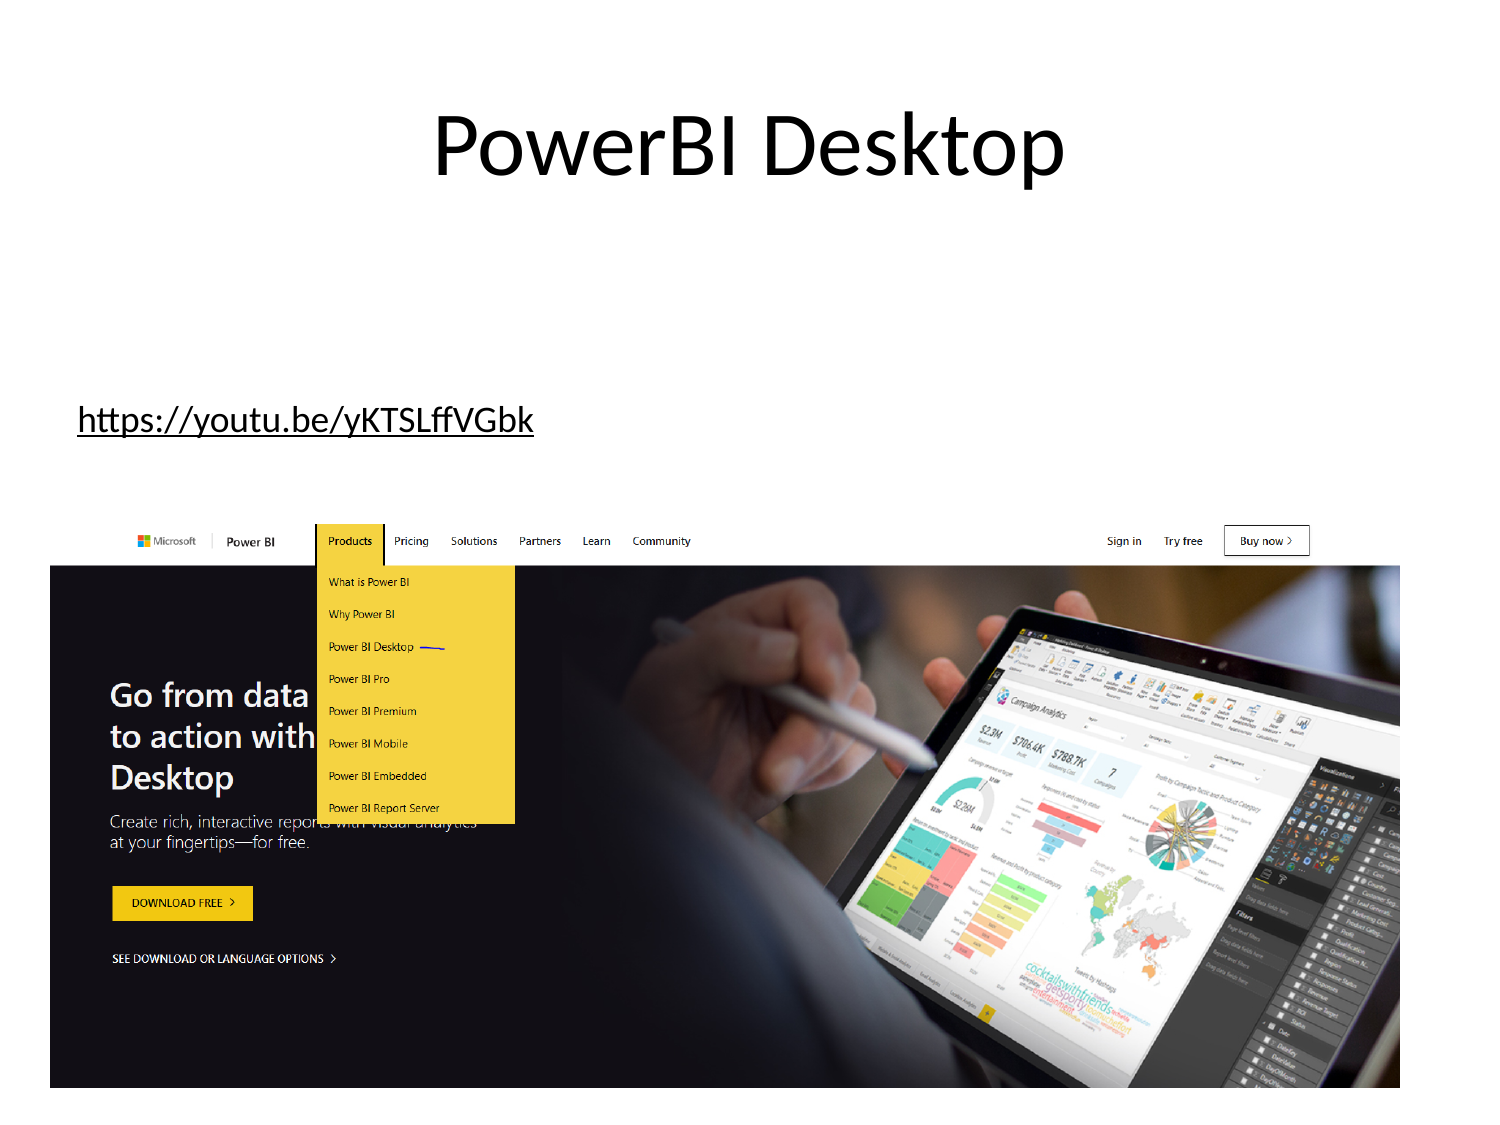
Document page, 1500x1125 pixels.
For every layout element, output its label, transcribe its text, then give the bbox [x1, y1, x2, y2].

text_box https://youtu.be/yKTSLffVGbk [62, 387, 1013, 448]
title PowerBI Desktop [75, 45, 1425, 233]
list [49, 524, 1401, 1104]
